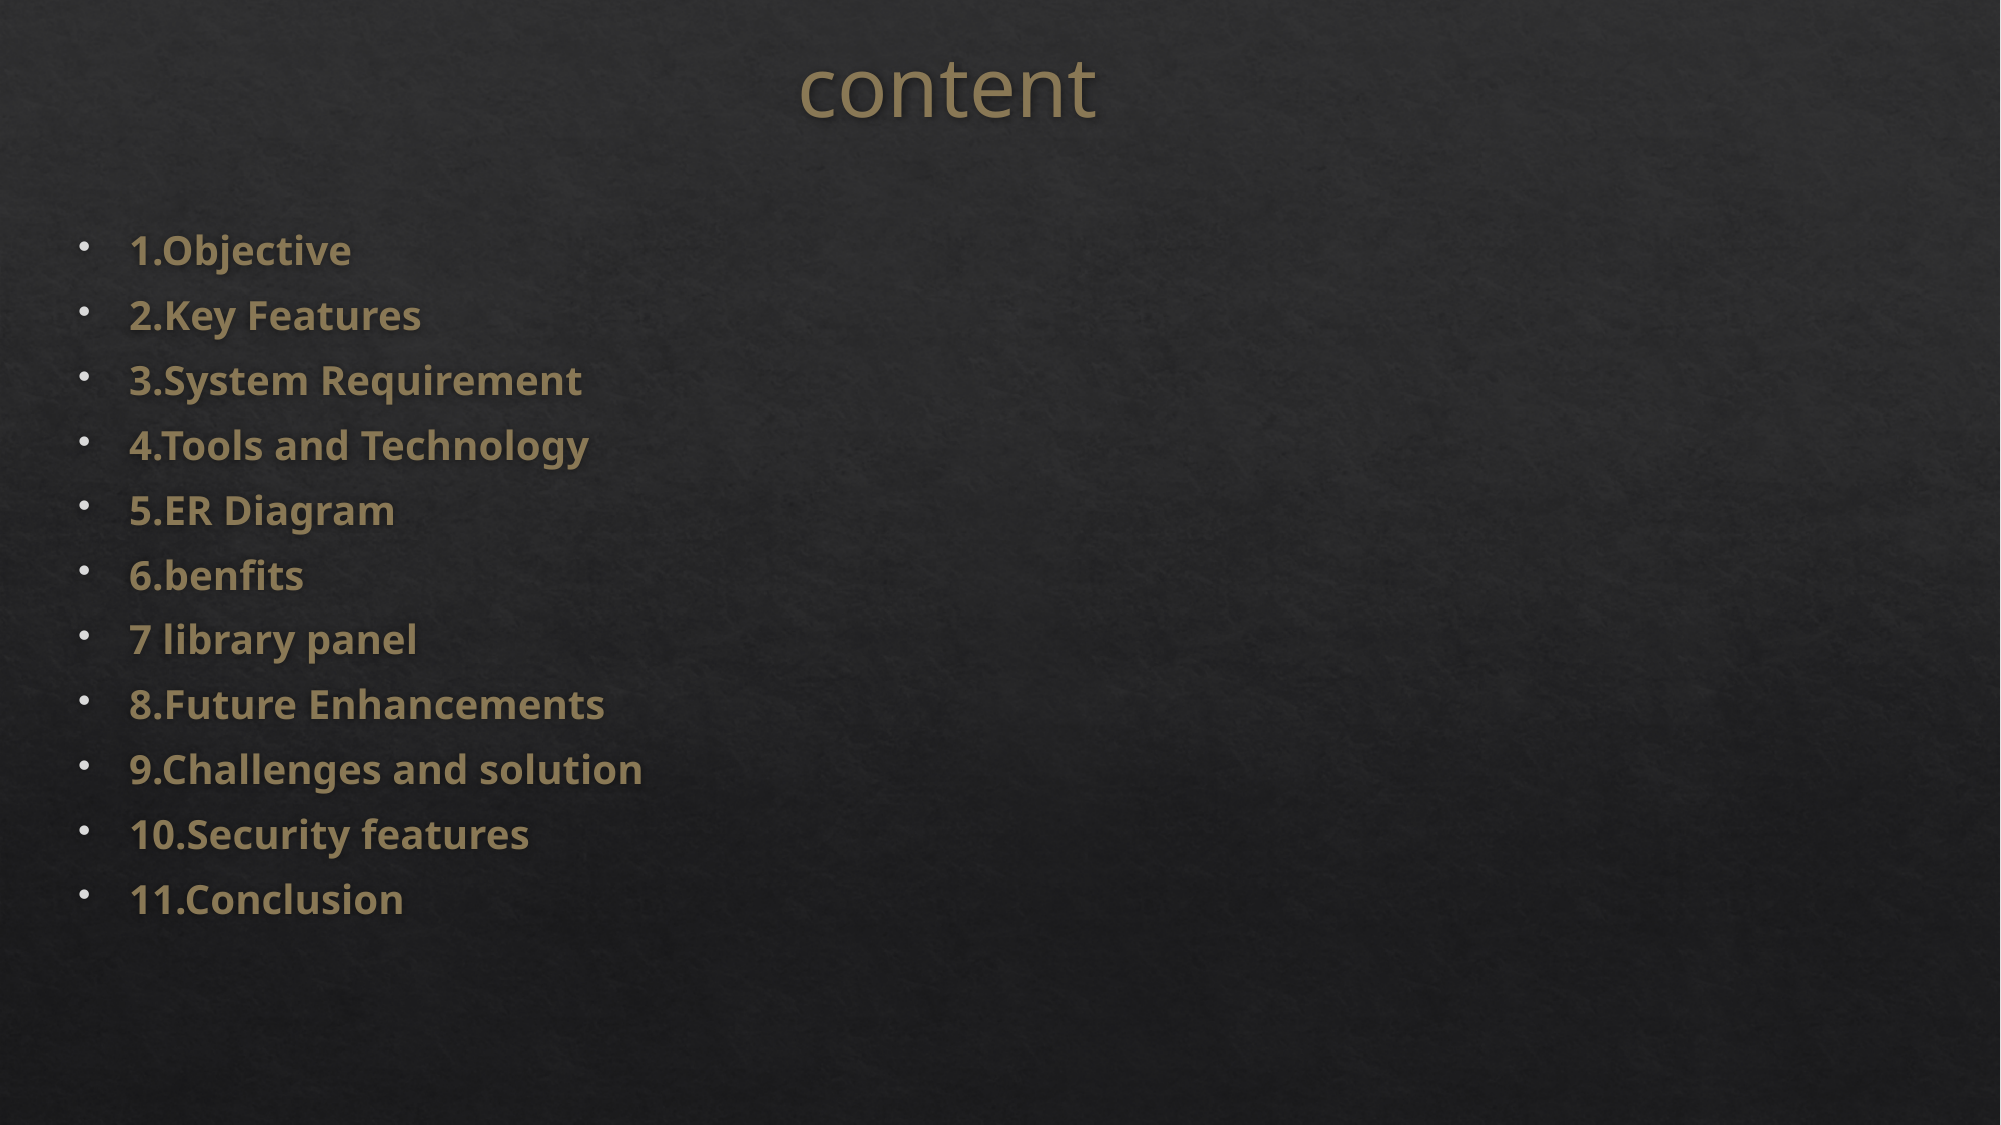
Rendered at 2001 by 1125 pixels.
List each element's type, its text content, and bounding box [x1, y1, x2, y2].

list 1.Objective 2.Key Features 3.System Requirement 4.Tools and Technology 5.ER Diagram 6.benfits 7 library panel 8.Future Enhancements 9.Challenges and solution 10.Security features 11.Conclusion [58, 218, 1784, 932]
title content [85, 0, 1811, 193]
